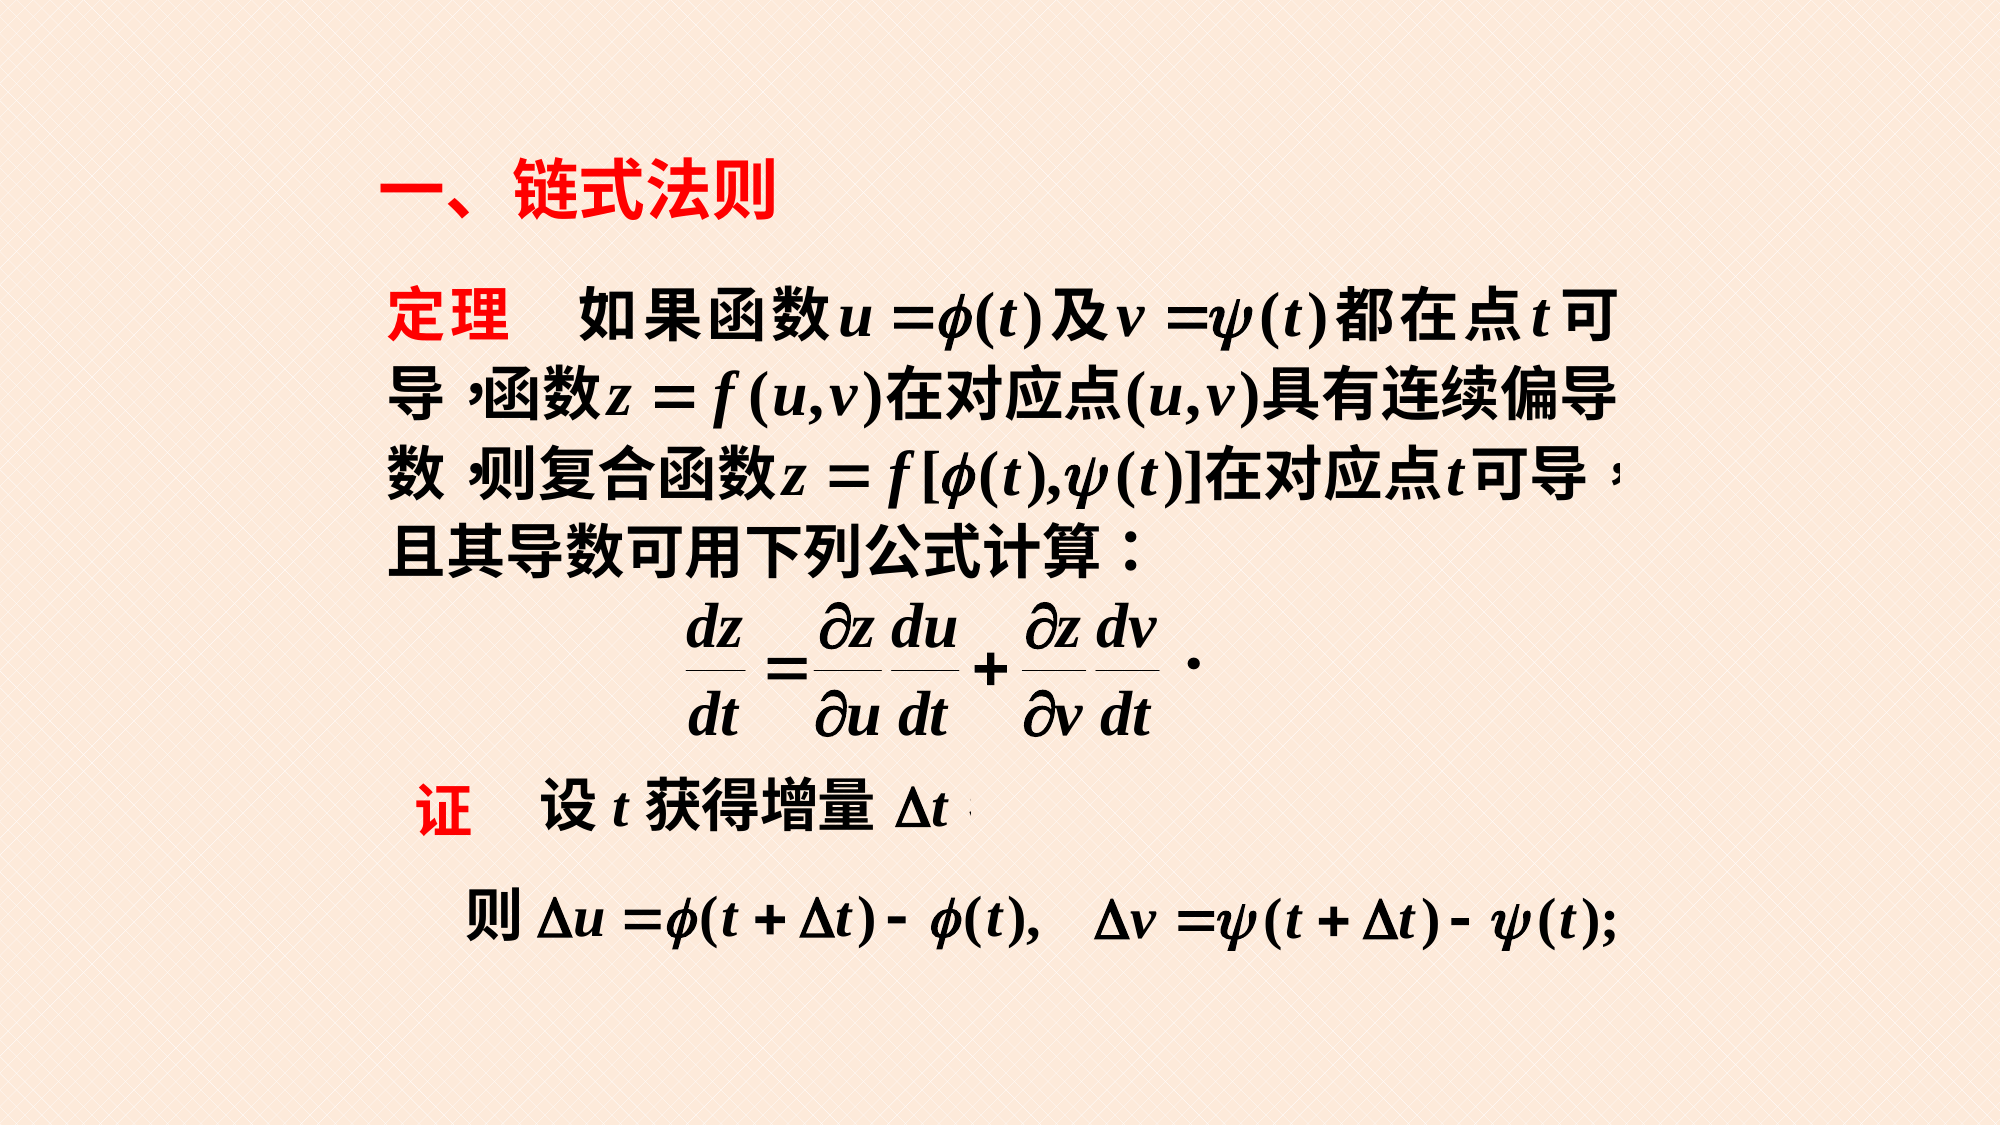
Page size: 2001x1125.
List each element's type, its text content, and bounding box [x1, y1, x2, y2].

text_box 证 [399, 766, 600, 852]
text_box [386, 276, 1620, 741]
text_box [539, 773, 971, 845]
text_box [1090, 892, 1621, 958]
title 一、链式法则 [363, 129, 837, 246]
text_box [465, 884, 1045, 956]
